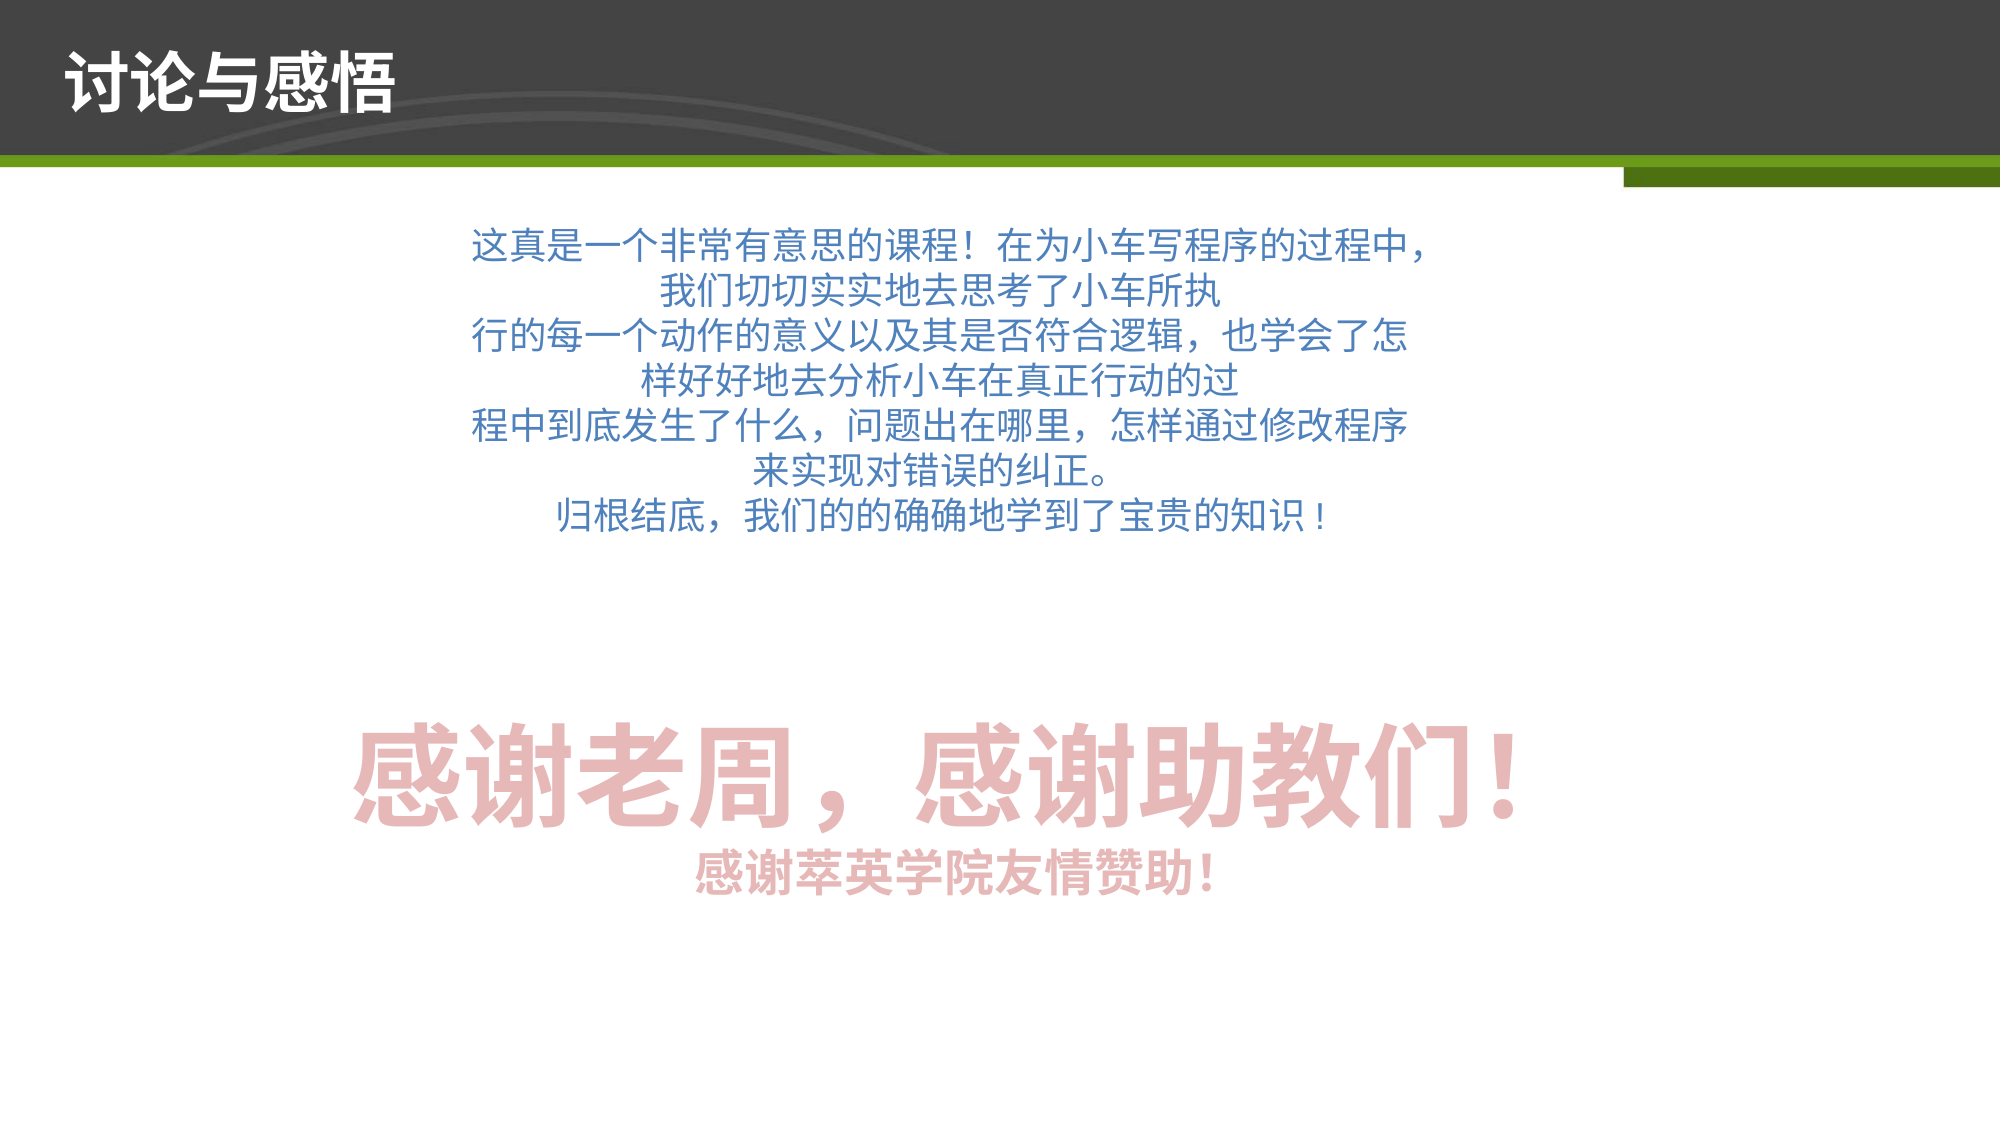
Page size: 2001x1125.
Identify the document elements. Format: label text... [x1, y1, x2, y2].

title 讨论与感悟 [63, 29, 1564, 142]
text_box 这真是一个非常有意思的课程！在为小车写程序的过程中，我们切切实实地去思考了小车所执 行的每一个动作的意义以及其是否符合逻辑，也学会了怎样好好地去分析小车在真正行动的过 程中到底发生了什么，问题出在哪里，怎样通过修改程序来实现对错误的纠正。 归根结底，我们的的确确地学到了宝贵的知识! [440, 214, 1441, 545]
text_box 感谢老周，感谢助教们！ 感谢萃英学院友情赞助！ [335, 698, 1603, 909]
picture [0, 0, 2000, 1125]
